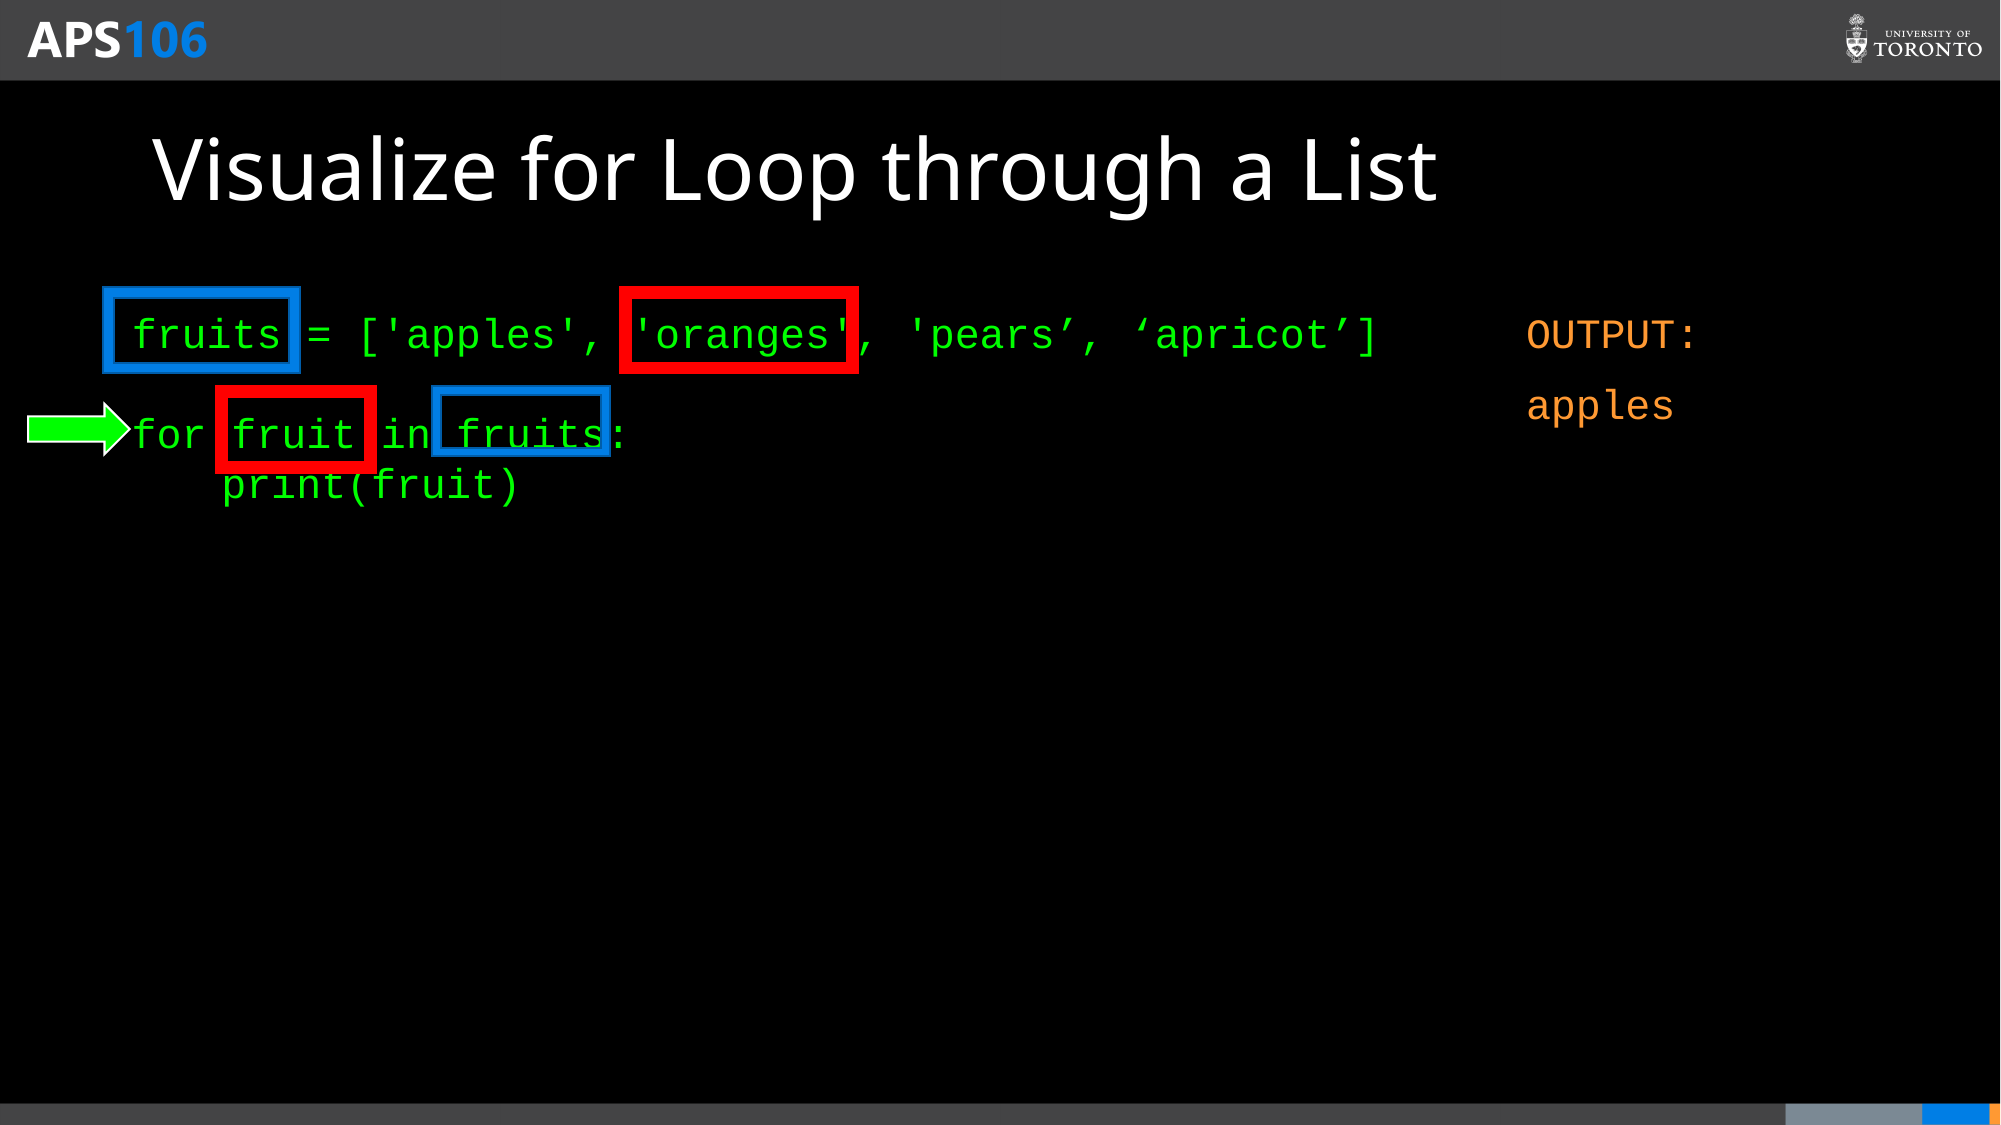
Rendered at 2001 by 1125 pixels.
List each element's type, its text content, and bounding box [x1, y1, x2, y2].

text_box [27, 401, 132, 457]
text_box [102, 286, 301, 374]
text_box OUTPUT: apples [1526, 306, 1937, 428]
text_box fruits = ['apples', 'oranges', 'pears’, ‘apricot’] for fruit in fruits: print(fruit) [129, 306, 1527, 508]
picture [0, 0, 2001, 1125]
text_box [215, 385, 377, 474]
title Visualize for Loop through a List [137, 119, 1863, 227]
text_box [431, 385, 611, 457]
text_box [619, 286, 859, 374]
